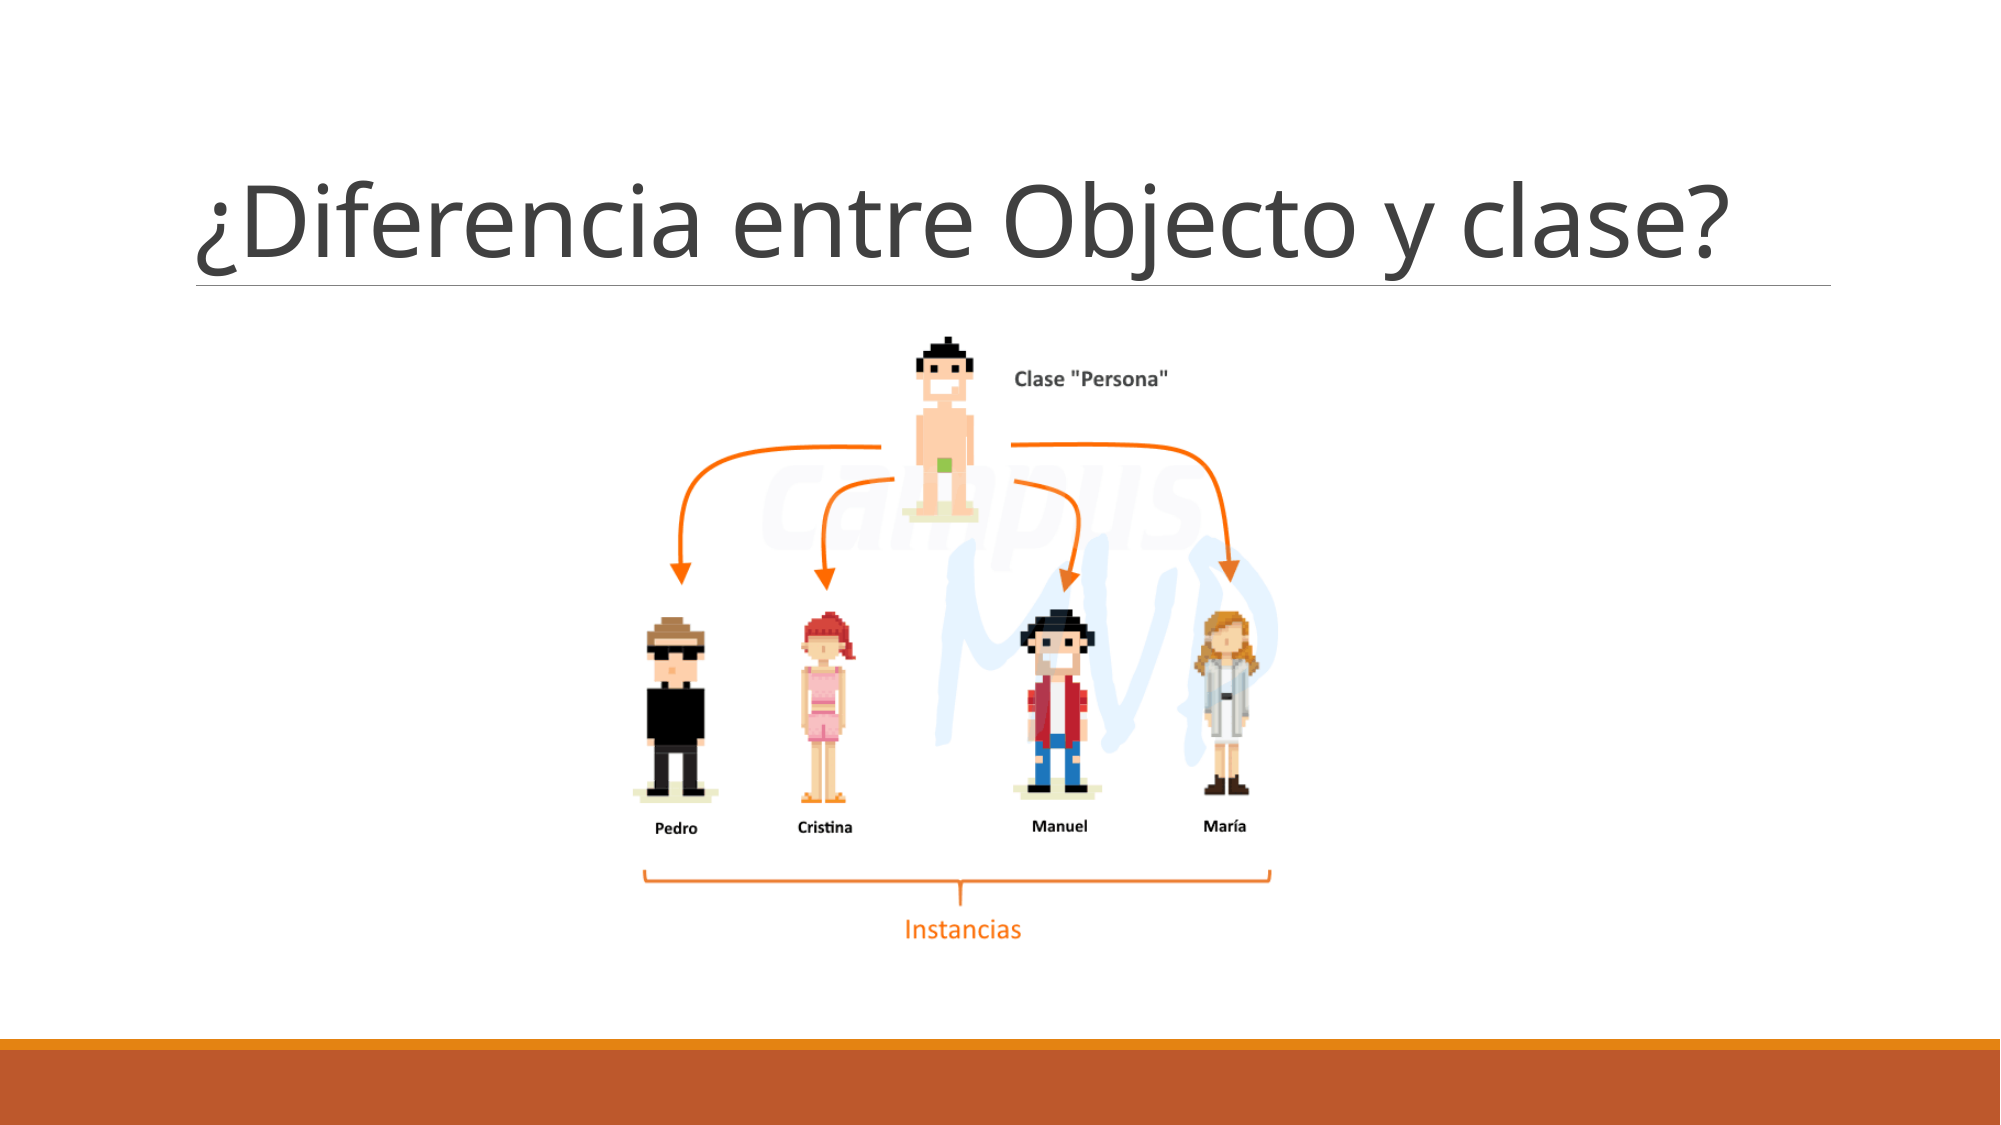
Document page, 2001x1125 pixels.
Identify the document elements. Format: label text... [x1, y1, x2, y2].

picture [588, 318, 1345, 979]
title ¿Diferencia entre Objecto y clase? [180, 47, 1830, 285]
